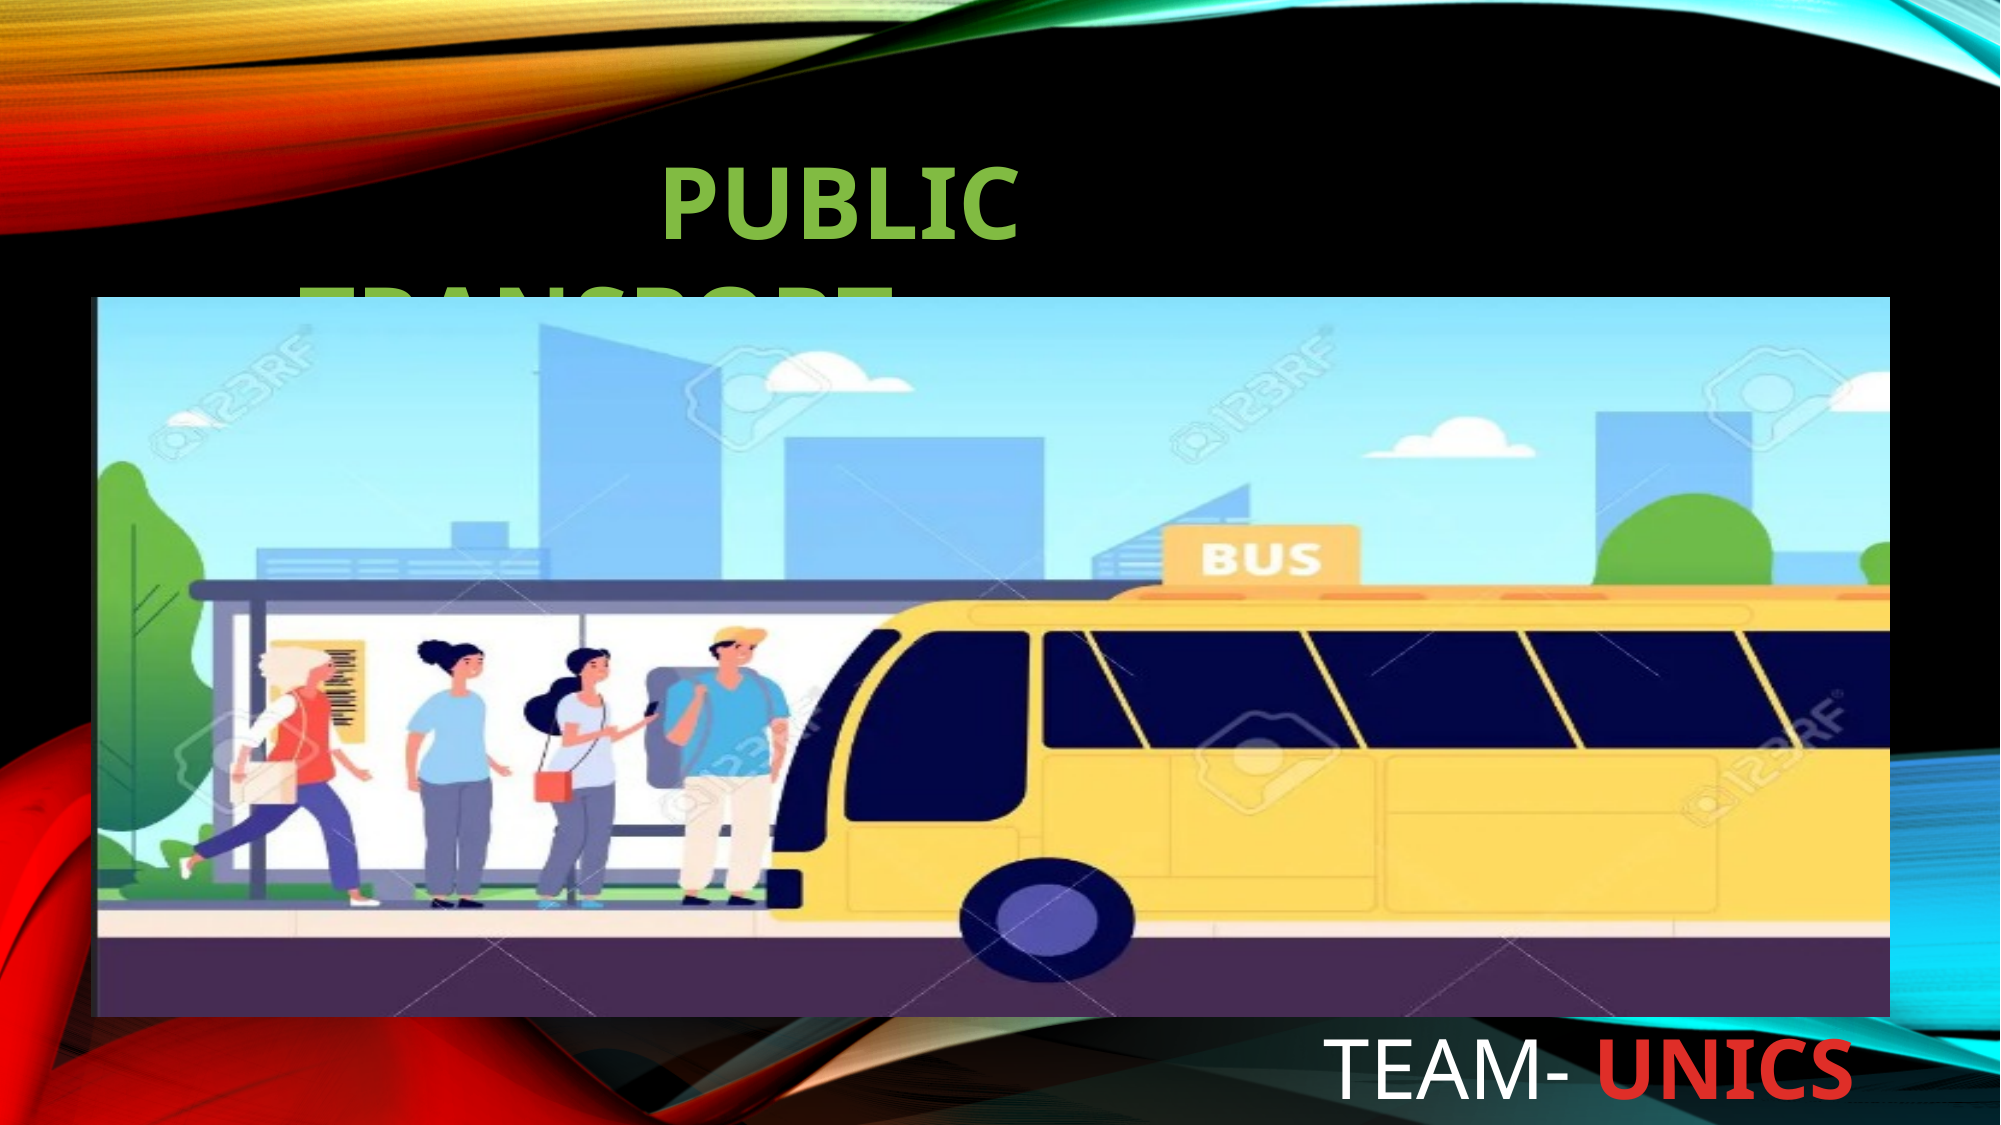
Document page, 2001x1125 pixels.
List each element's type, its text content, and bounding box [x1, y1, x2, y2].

title TEAM- unics [1308, 825, 2000, 1125]
text_box PUBLIC TRANSPORT [284, 132, 1603, 297]
picture [0, 297, 2000, 1125]
picture [0, 0, 2000, 237]
